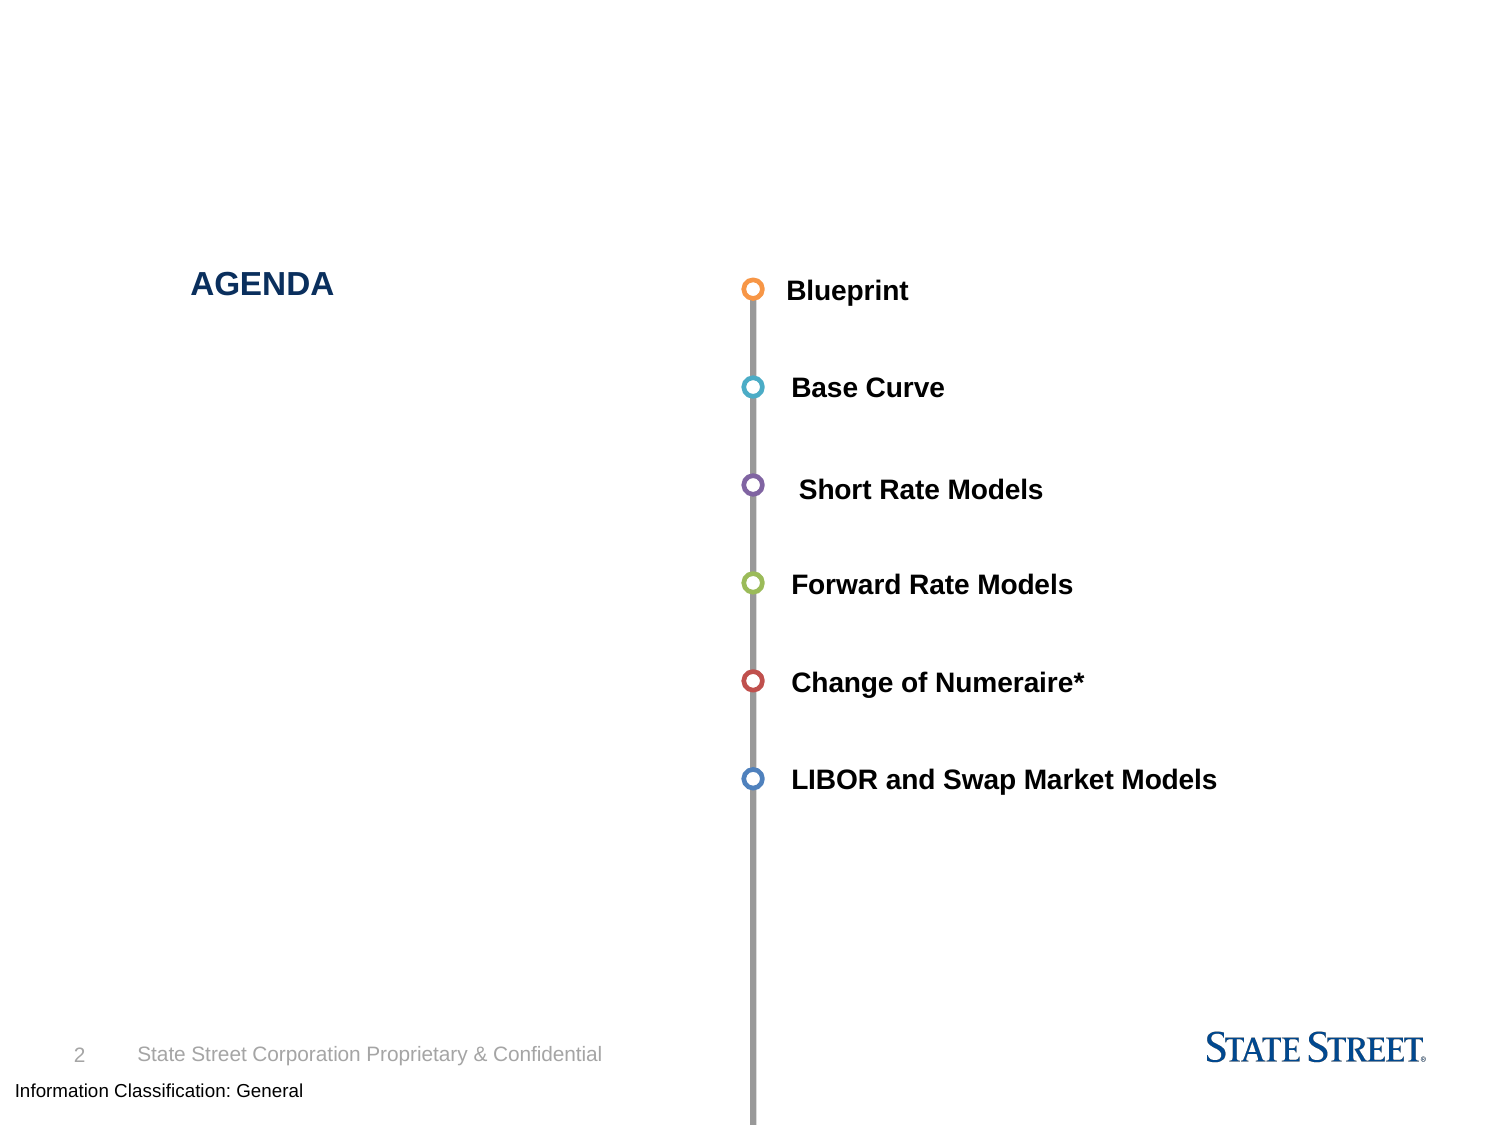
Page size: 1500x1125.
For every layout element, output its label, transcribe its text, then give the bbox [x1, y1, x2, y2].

text_box Base Curve [780, 357, 1280, 414]
text_box [743, 377, 763, 397]
text_box LIBOR and Swap Market Models [780, 750, 1280, 807]
text_box [743, 475, 763, 495]
text_box Short Rate Models [787, 460, 1287, 517]
text_box [743, 671, 763, 691]
text_box [743, 279, 763, 299]
text_box Change of Numeraire* [780, 653, 1280, 710]
text_box [743, 769, 763, 789]
text_box AGENDA [74, 262, 450, 313]
picture [1203, 1029, 1429, 1065]
text_box Forward Rate Models [780, 554, 1280, 612]
text_box Blueprint [774, 261, 1274, 318]
text_box [743, 573, 763, 593]
